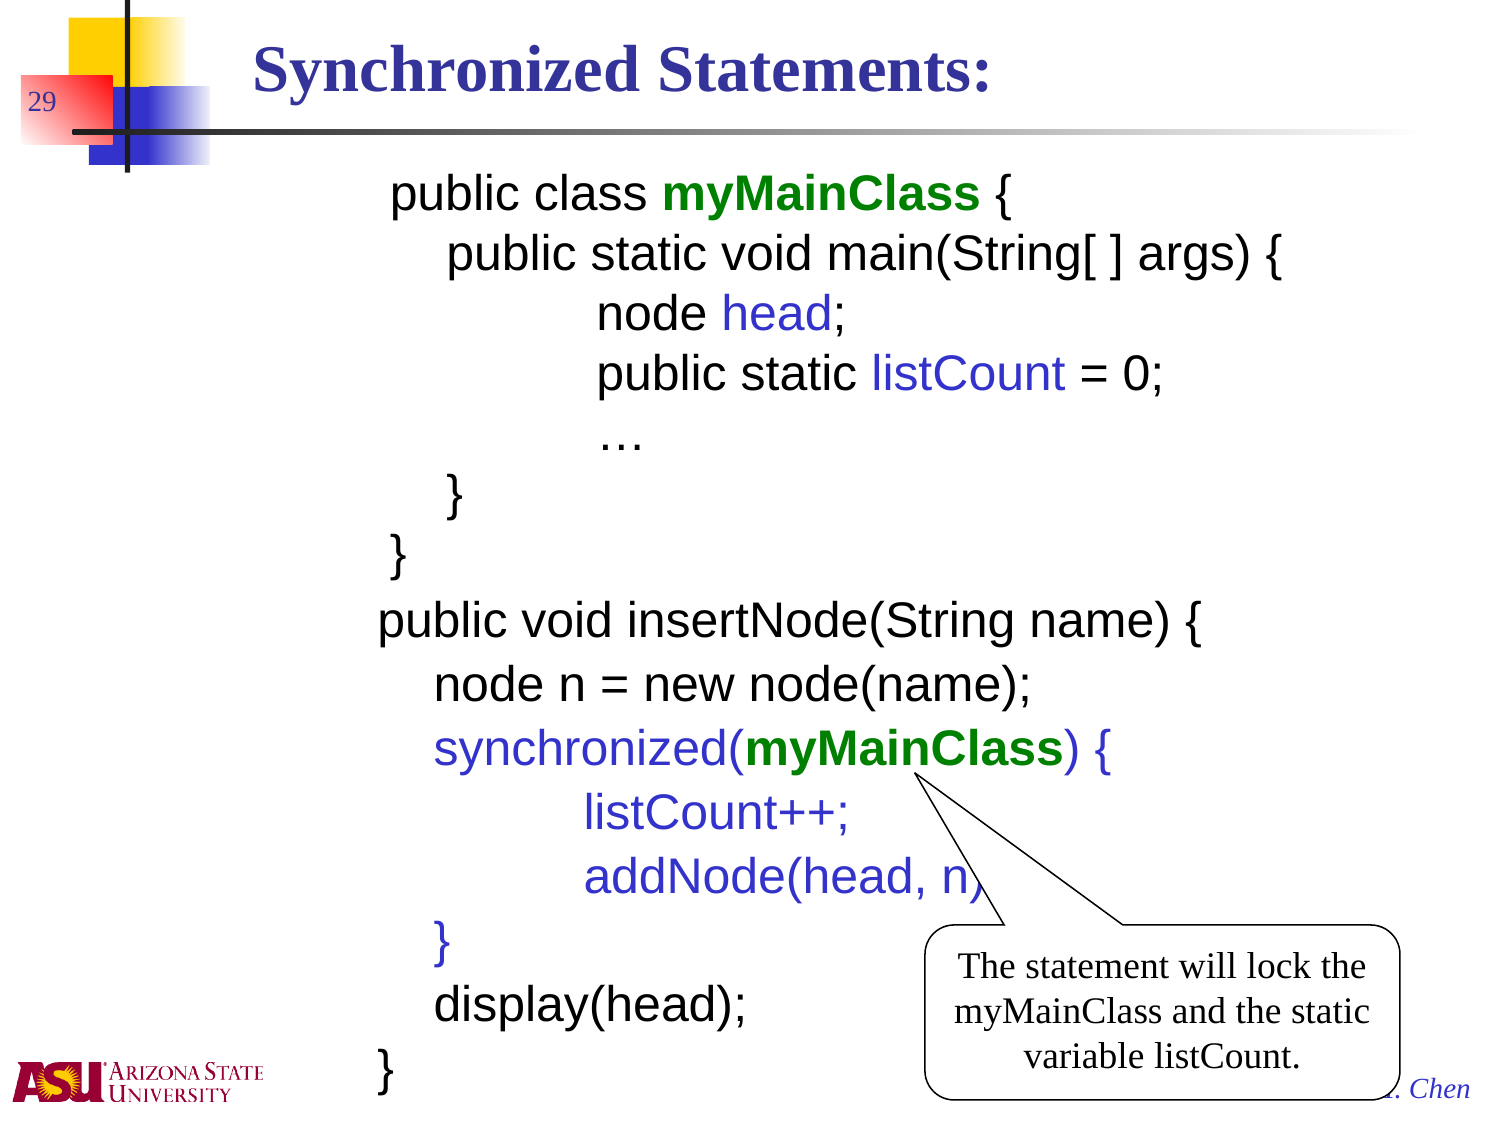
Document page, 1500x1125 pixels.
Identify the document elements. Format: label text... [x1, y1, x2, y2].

text_box The statement will lock the myMainClass and the static variable listCount. [914, 772, 1400, 1100]
text_box public void insertNode(String name) { node n = new node(name); synchronized(myMainClass) { listCount++; addNode(head, n); } display(head); } [362, 587, 1300, 1125]
slide_number 29 [12, 49, 326, 126]
text_box public class myMainClass { public static void main(String[ ] args) { node head; public static listCount = 0; … } } [374, 153, 1338, 588]
picture [12, 1062, 263, 1102]
title Synchronized Statements: [237, 0, 1488, 113]
